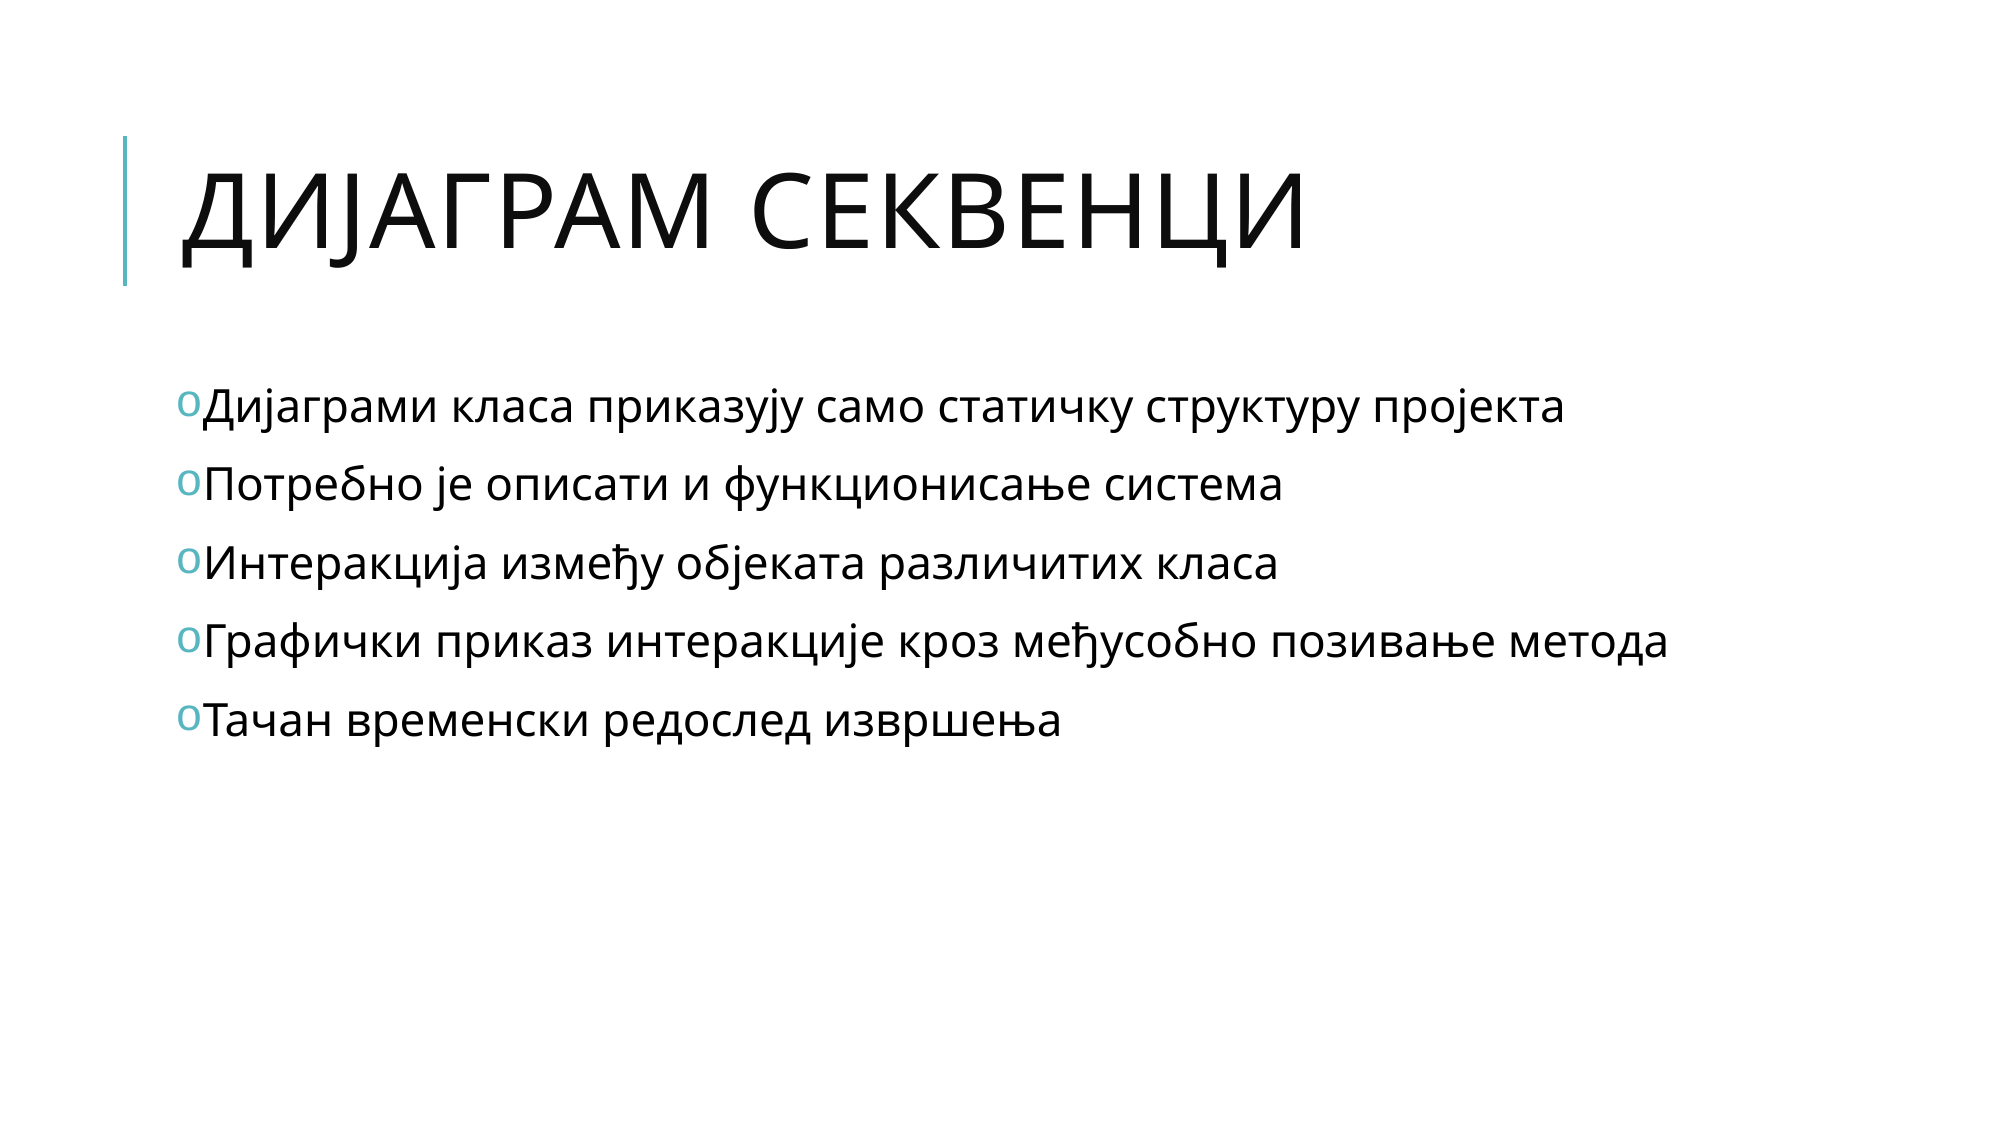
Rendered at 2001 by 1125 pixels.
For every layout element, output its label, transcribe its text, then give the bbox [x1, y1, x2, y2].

list Дијаграми класа приказују само статичку структуру пројекта Потребно је описати и функционисање система Интеракција између објеката различитих класа Графички приказ интеракције кроз међусобно позивање метода Тачан временски редослед извршења [168, 375, 1763, 1035]
title Дијаграм секвенци [168, 96, 1763, 342]
